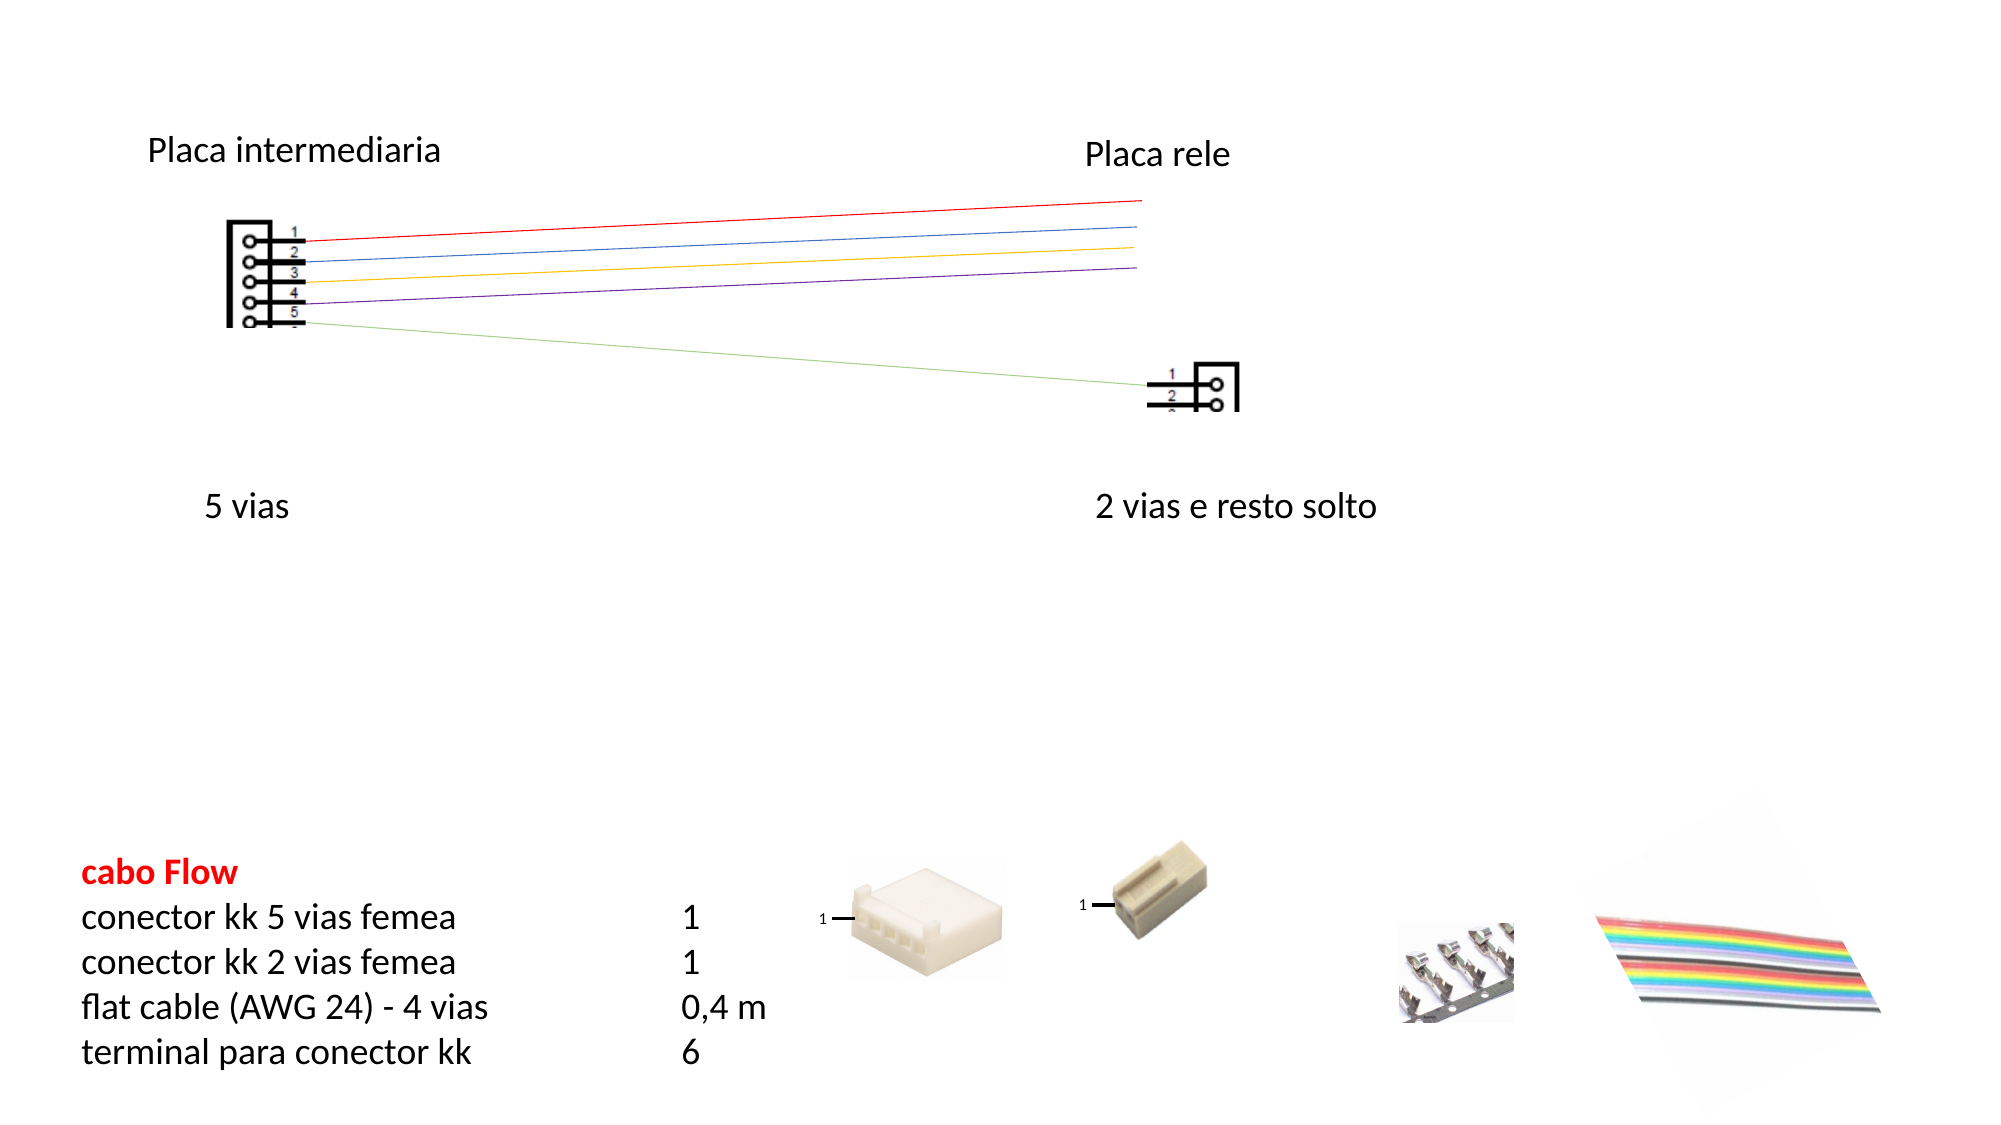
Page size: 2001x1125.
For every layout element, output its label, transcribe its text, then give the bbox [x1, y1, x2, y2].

picture [1147, 359, 1260, 412]
picture [211, 217, 306, 328]
text_box 1 [1063, 886, 1102, 922]
text_box cabo Flow conector kk 5 vias femea 1 conector kk 2 vias femea 1 flat cable (AWG 24) - 4 vias 0,4 m terminal para conector kk 6 [66, 839, 790, 1080]
text_box Placa intermediaria [132, 117, 457, 178]
text_box Placa rele [1069, 121, 1246, 182]
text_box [306, 226, 1137, 262]
text_box 1 [803, 900, 843, 935]
picture [1102, 829, 1218, 947]
text_box 5 vias [189, 473, 305, 534]
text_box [306, 322, 1148, 386]
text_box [306, 267, 1138, 305]
text_box 2 vias e resto solto [1080, 473, 1393, 534]
picture [1579, 788, 1883, 1115]
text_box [298, 200, 1142, 242]
picture [1399, 923, 1514, 1023]
picture [848, 862, 1007, 980]
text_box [306, 247, 1135, 283]
